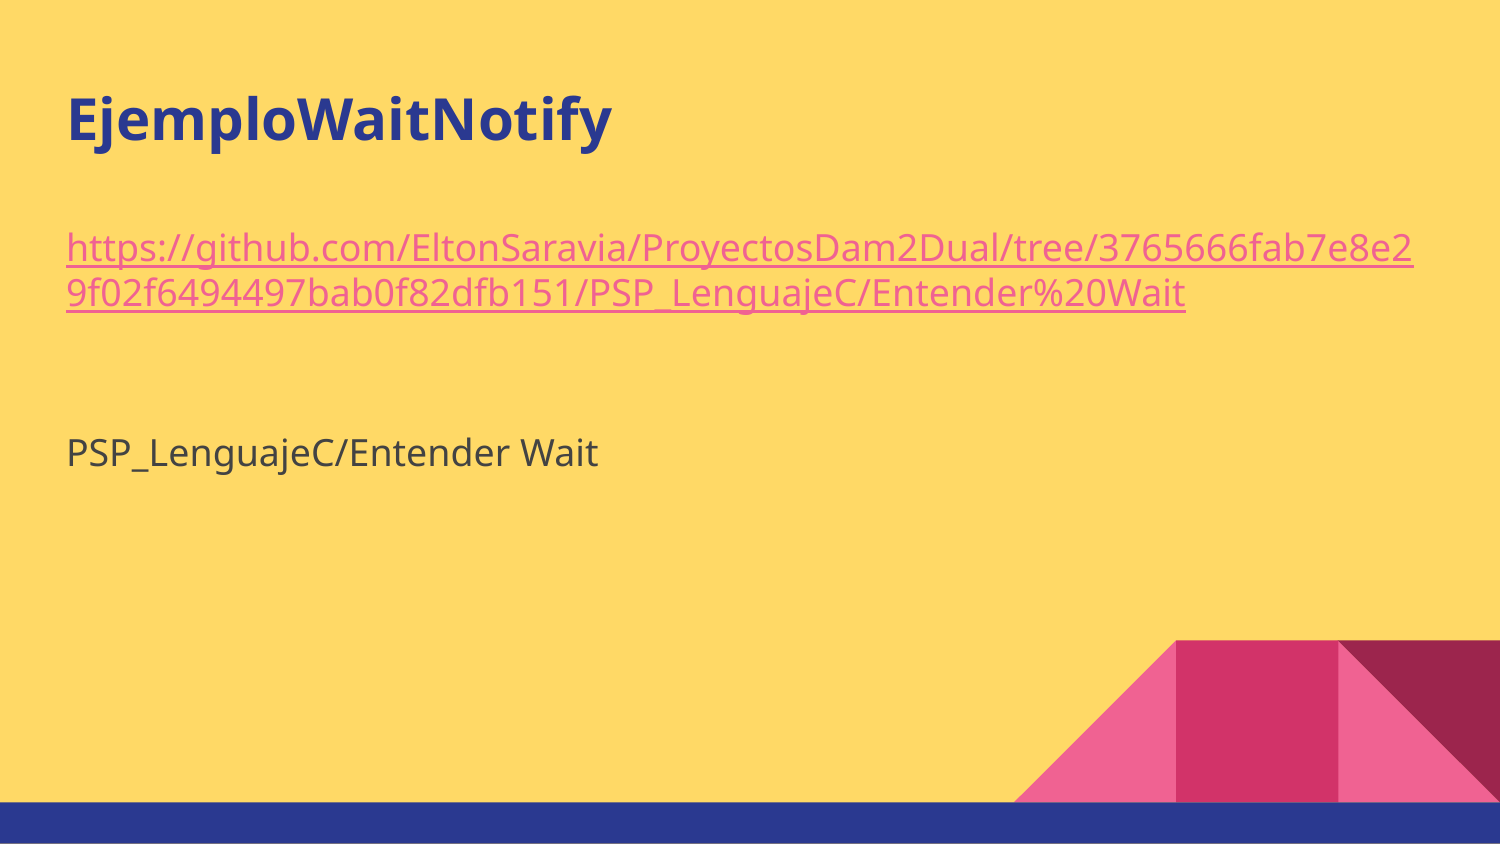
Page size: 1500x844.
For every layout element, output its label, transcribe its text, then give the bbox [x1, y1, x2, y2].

list https://github.com/EltonSaravia/ProyectosDam2Dual/tree/3765666fab7e8e29f02f6494497bab0f82dfb151/PSP_LenguajeC/Entender%20Wait PSP_LenguajeC/Entender Wait [51, 201, 1449, 750]
title EjemploWaitNotify [51, 67, 1449, 167]
